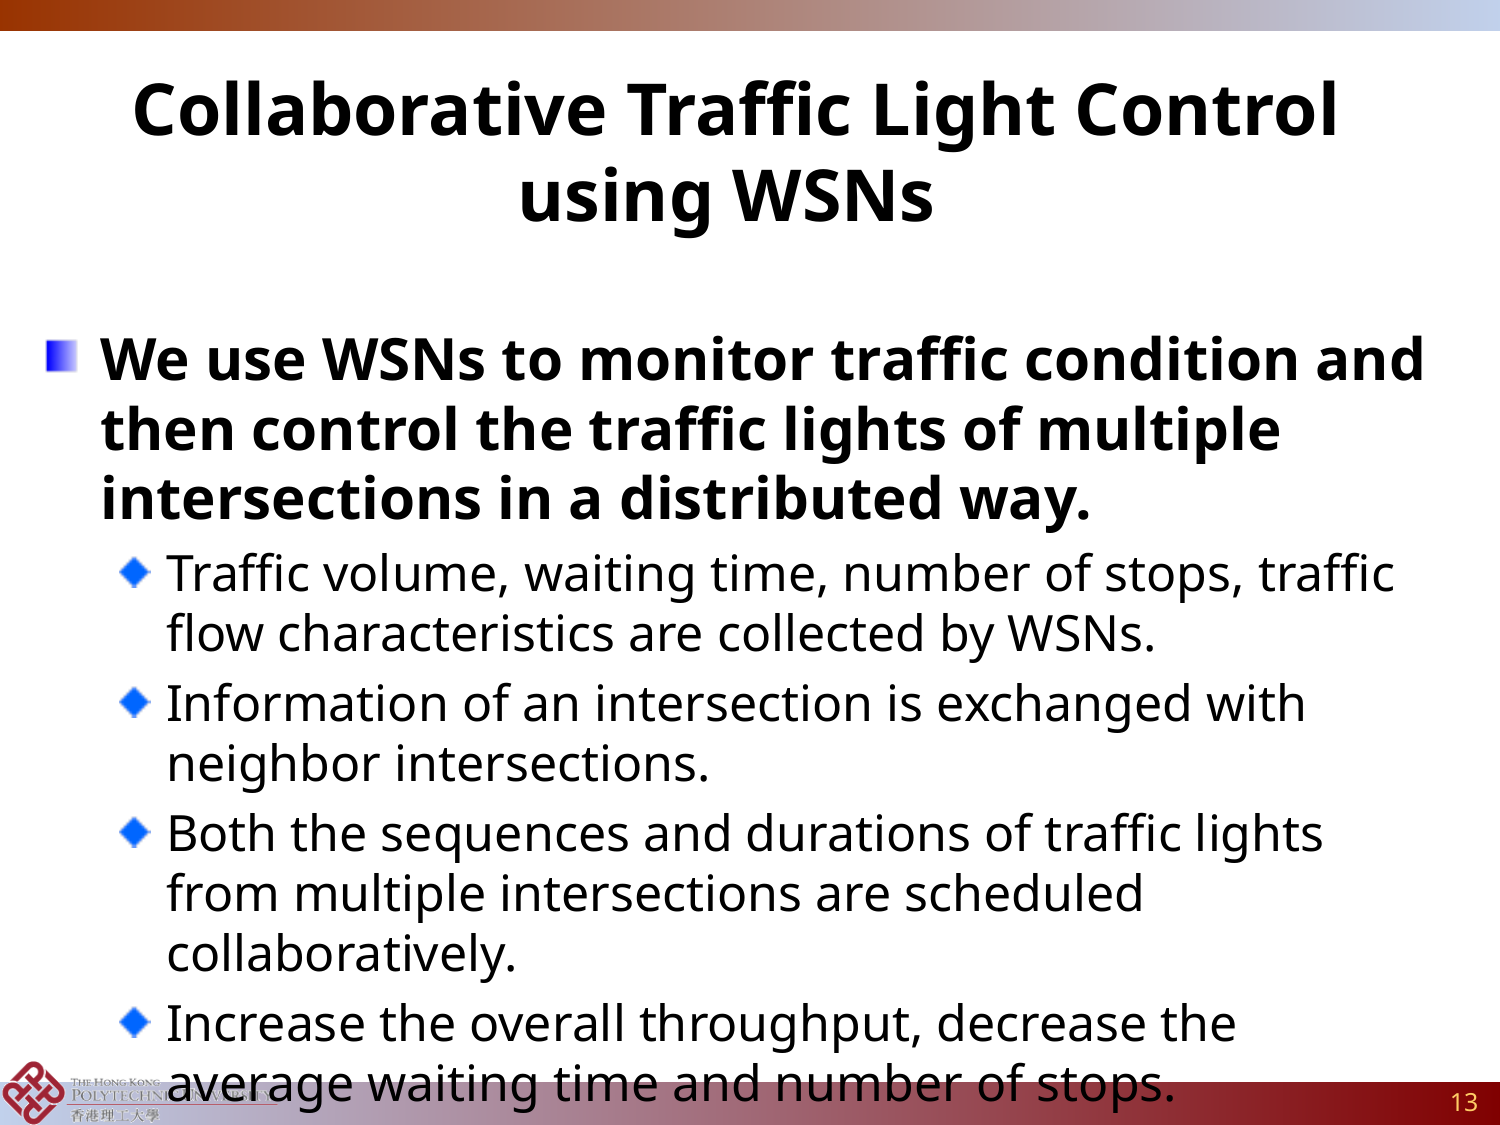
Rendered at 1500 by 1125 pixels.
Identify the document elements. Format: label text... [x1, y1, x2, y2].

picture [119, 685, 151, 718]
title Collaborative Traffic Light Control using WSNs [0, 56, 1453, 244]
picture [0, 1061, 278, 1125]
picture [119, 815, 151, 848]
list We use WSNs to monitor traffic condition and then control the traffic lights of multiple intersections in a distributed way. Traffic volume, waiting time, number of stops, traffic flow characteristics are collected by WSNs. Information of an intersection is exchanged with neighbor intersections. Both the sequences and durations of traffic lights from multiple intersections are scheduled collaboratively. Increase the overall throughput, decrease the average waiting time and number of stops. [29, 314, 1453, 1012]
picture [119, 555, 151, 588]
picture [119, 1005, 151, 1038]
picture [44, 338, 81, 376]
